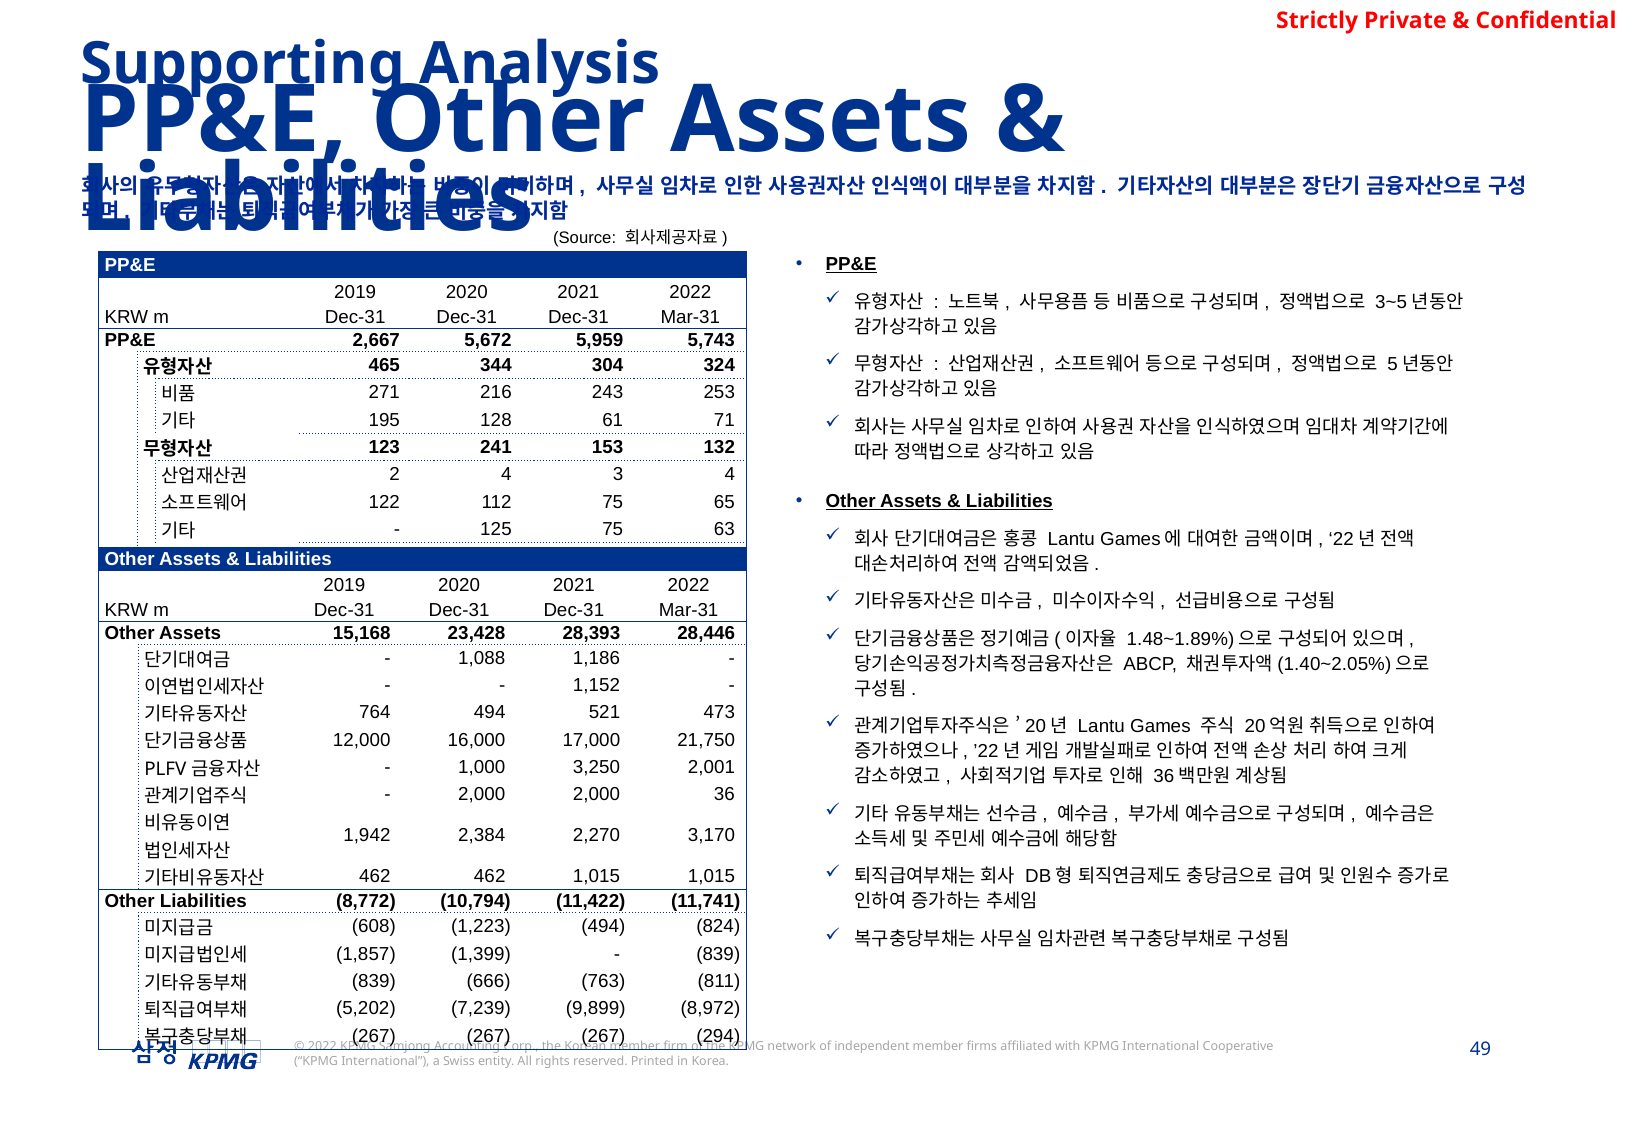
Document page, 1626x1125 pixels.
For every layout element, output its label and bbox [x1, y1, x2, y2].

table_cell [99, 622, 746, 889]
table_header [99, 548, 746, 571]
table_cell [99, 890, 746, 1049]
picture [129, 1050, 263, 1071]
table_cell [99, 329, 746, 547]
table_cell [99, 278, 746, 328]
text_box [65, 37, 1527, 953]
table_header [99, 252, 746, 278]
table_cell [99, 571, 746, 621]
